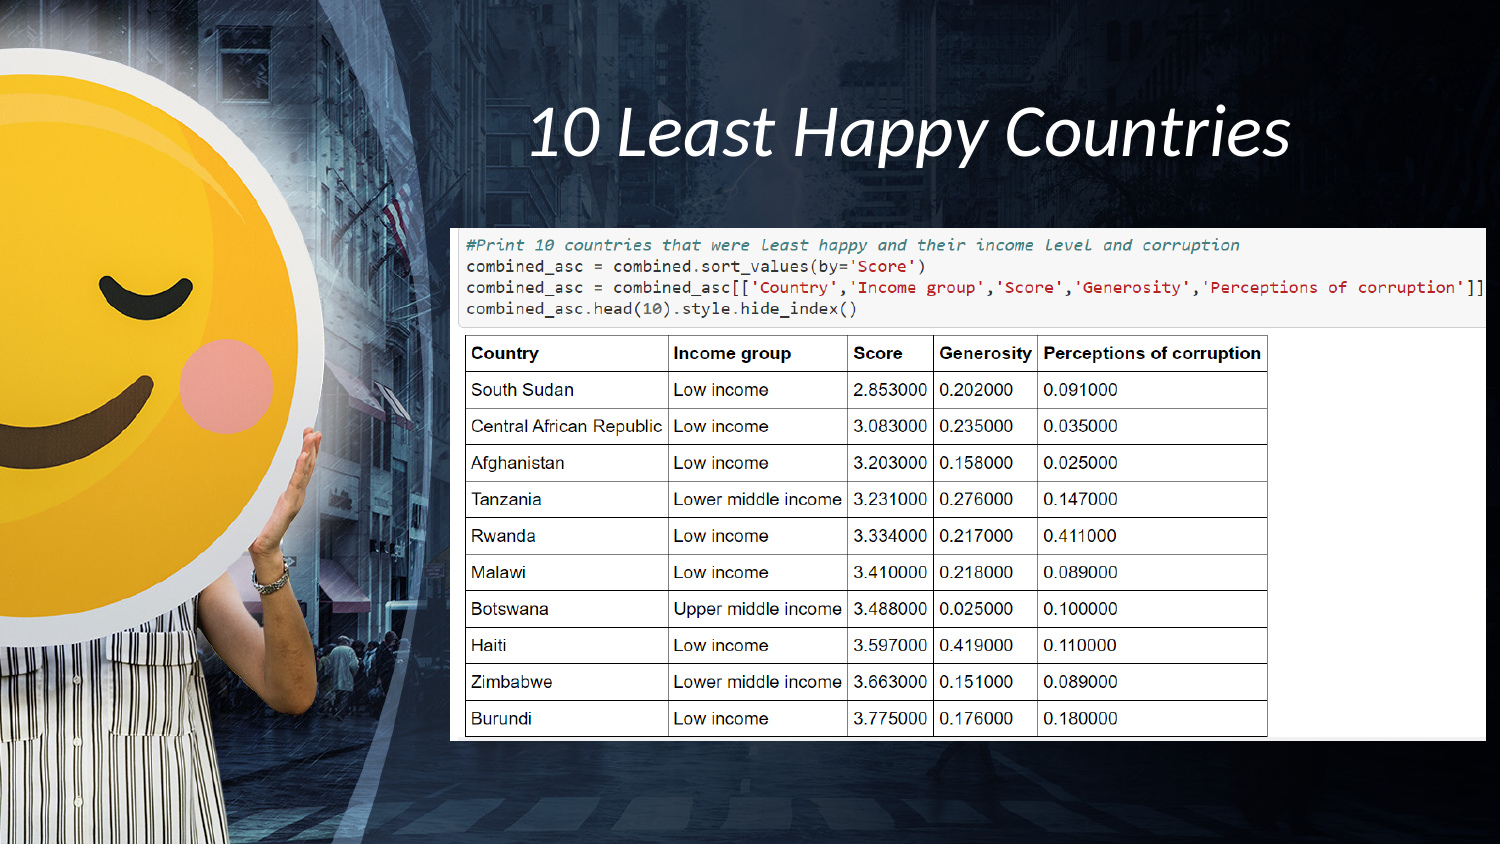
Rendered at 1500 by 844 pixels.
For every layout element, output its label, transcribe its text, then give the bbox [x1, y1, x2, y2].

title 10 Least Happy Countries [392, 66, 1424, 186]
picture [0, 0, 1500, 844]
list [450, 228, 1486, 741]
